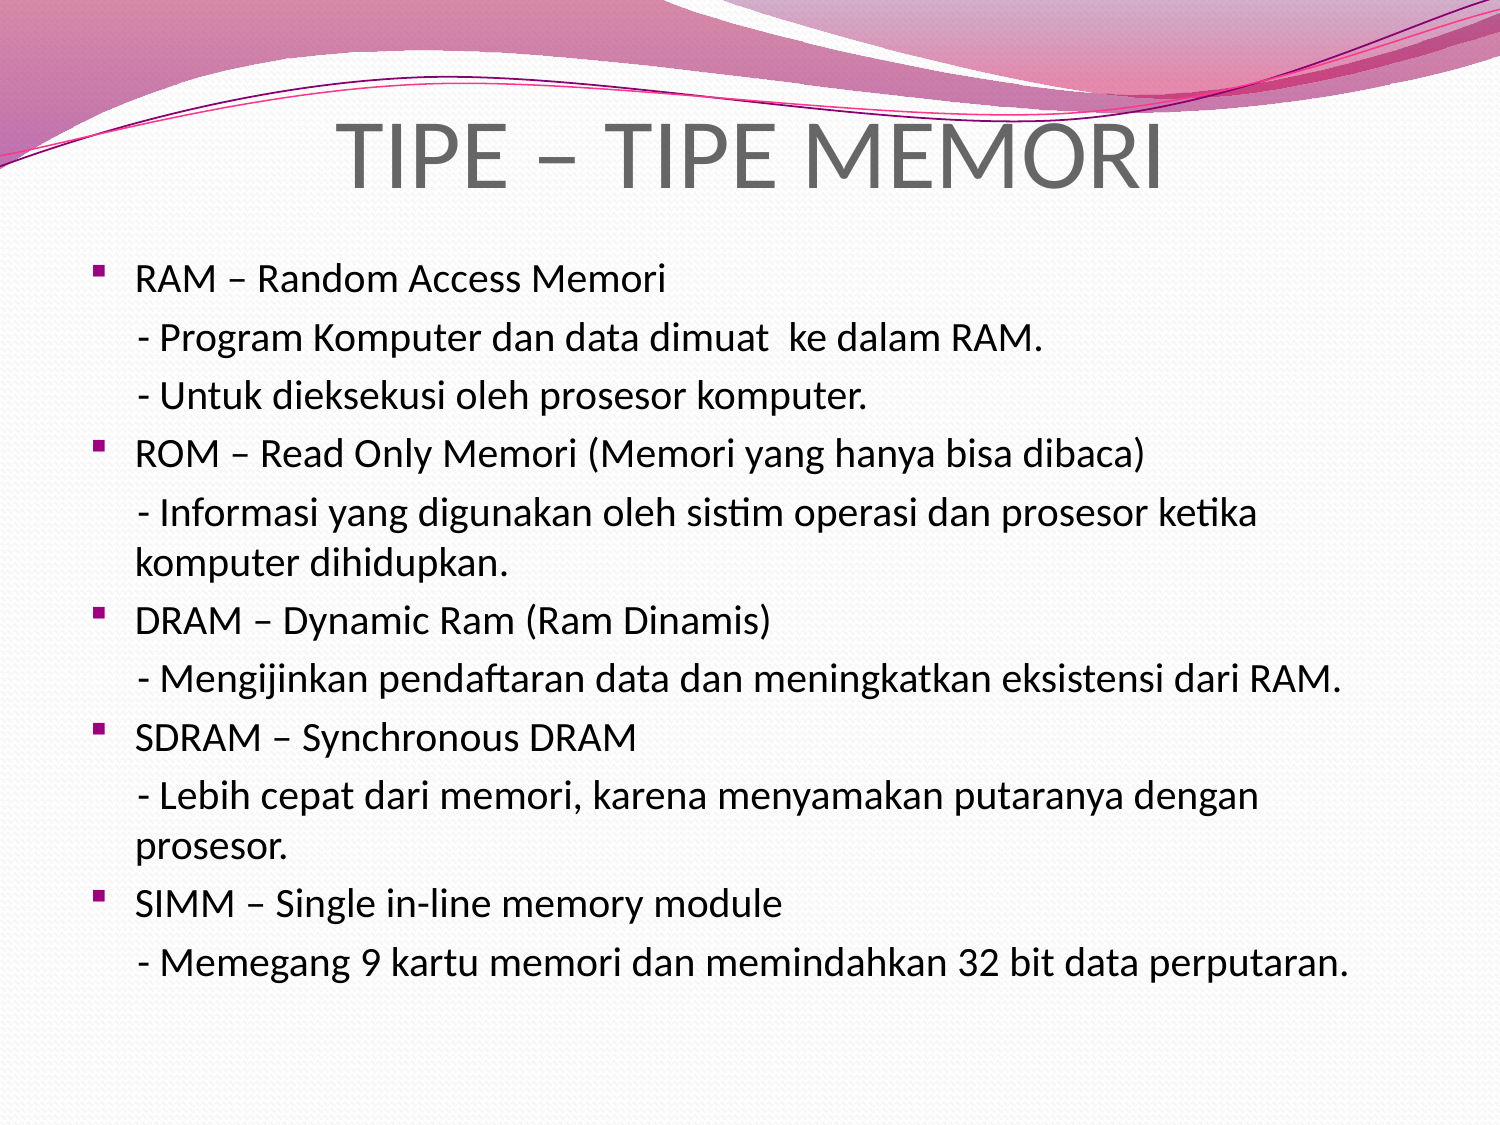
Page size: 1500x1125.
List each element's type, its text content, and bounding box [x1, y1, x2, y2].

list RAM – Random Access Memori - Program Komputer dan data dimuat ke dalam RAM. - Untuk dieksekusi oleh prosesor komputer. ROM – Read Only Memori (Memori yang hanya bisa dibaca) - Informasi yang digunakan oleh sistim operasi dan prosesor ketika komputer dihidupkan. DRAM – Dynamic Ram (Ram Dinamis) - Mengijinkan pendaftaran data dan meningkatkan eksistensi dari RAM. SDRAM – Synchronous DRAM - Lebih cepat dari memori, karena menyamakan putaranya dengan prosesor. SIMM – Single in-line memory module - Memegang 9 kartu memori dan memindahkan 32 bit data perputaran. [75, 243, 1425, 1038]
title TIPE – TIPE MEMORI [76, 78, 1427, 209]
